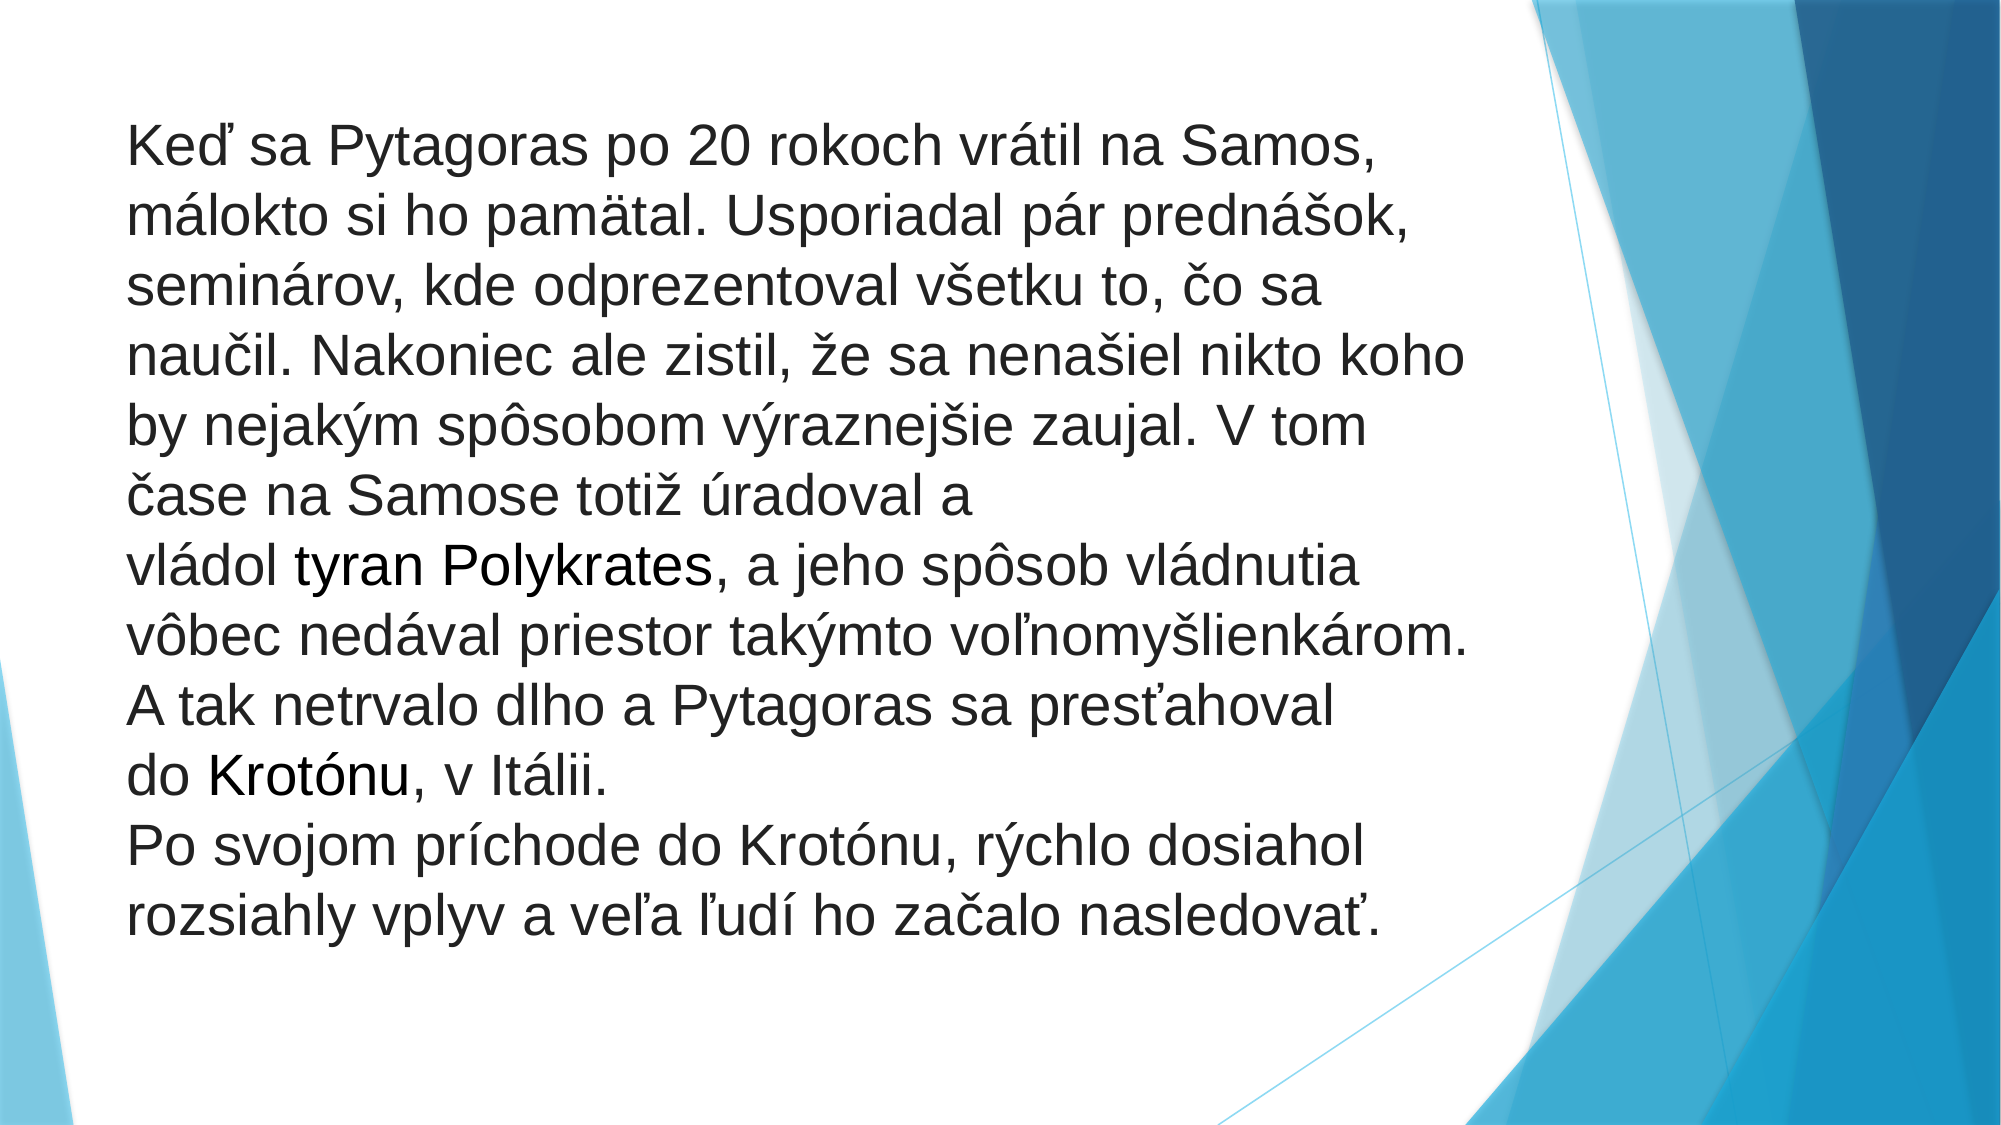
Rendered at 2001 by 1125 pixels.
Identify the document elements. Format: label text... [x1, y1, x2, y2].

title Keď sa Pytagoras po 20 rokoch vrátil na Samos, málokto si ho pamätal. Usporiadal pár prednášok, seminárov, kde odprezentoval všetku to, čo sa naučil. Nakoniec ale zistil, že sa nenašiel nikto koho by nejakým spôsobom výraznejšie zaujal. V tom čase na Samose totiž úradoval a vládol tyran Polykrates, a jeho spôsob vládnutia vôbec nedával priestor takýmto voľnomyšlienkárom. A tak netrvalo dlho a Pytagoras sa presťahoval do Krotónu, v Itálii. Po svojom príchode do Krotónu, rýchlo dosiahol rozsiahly vplyv a veľa ľudí ho začalo nasledovať. [111, 99, 1522, 317]
